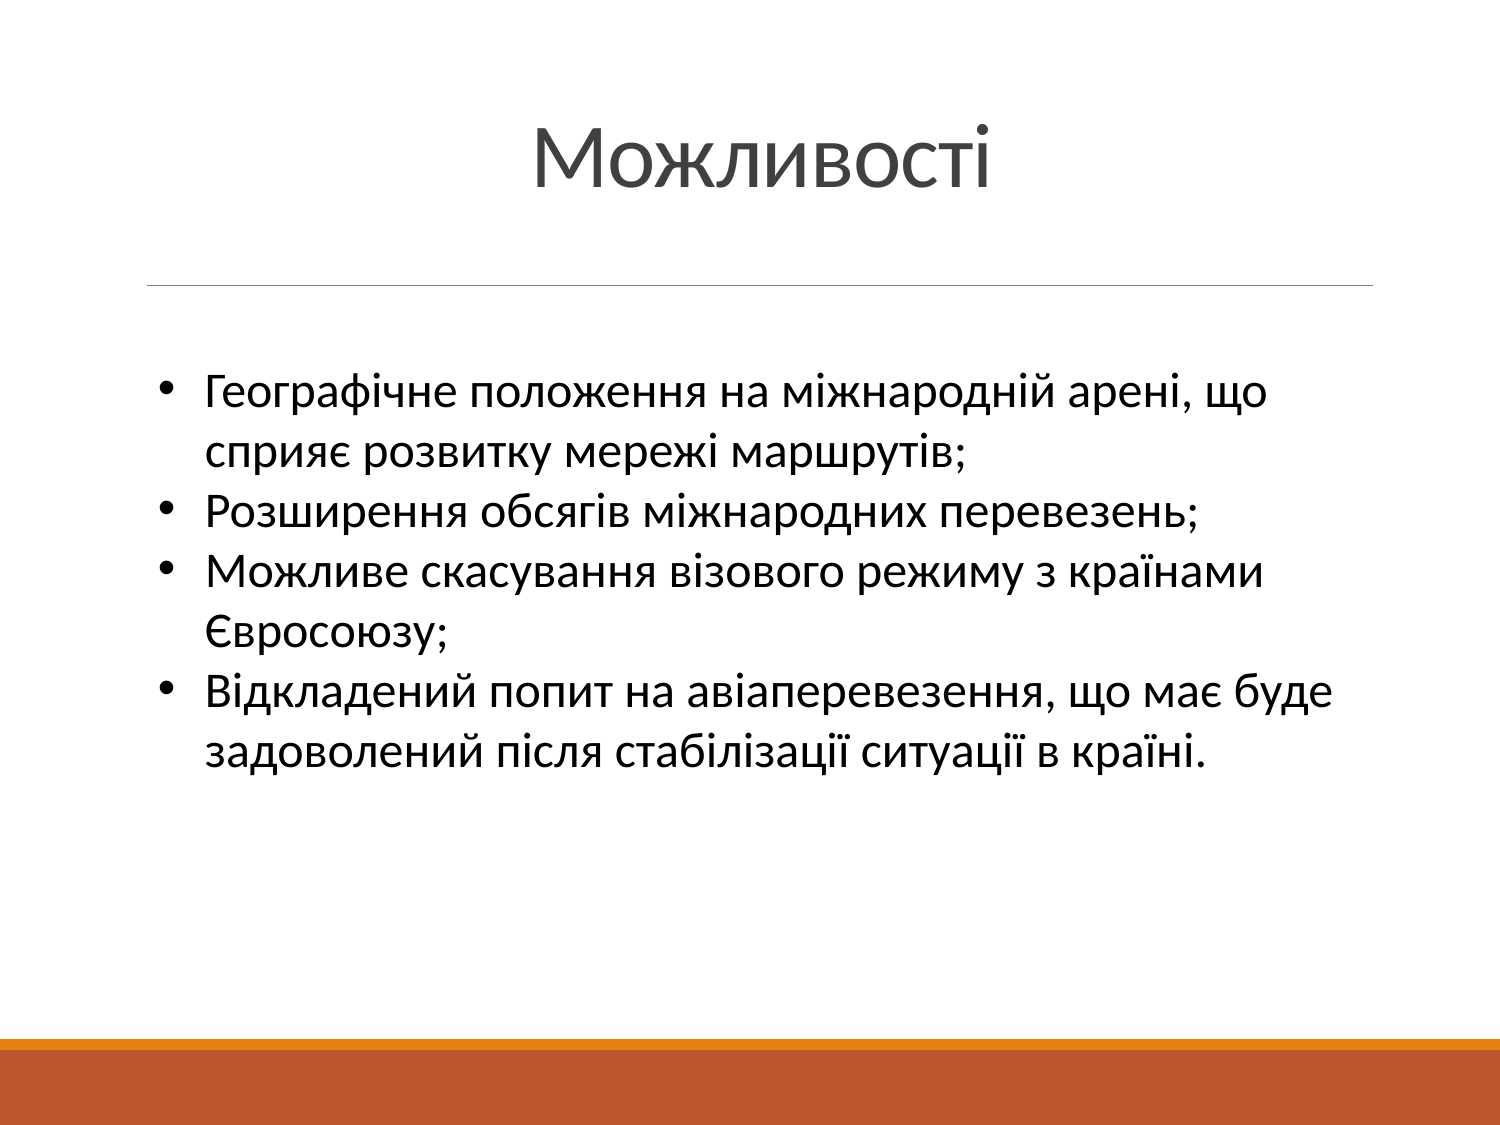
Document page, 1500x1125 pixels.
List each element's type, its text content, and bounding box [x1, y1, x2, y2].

title Можливості [143, 66, 1381, 215]
text_box Географічне положення на міжнародній арені, що сприяє розвитку мережі маршрутів; Розширення обсягів міжнародних перевезень; Можливе скасування візового режиму з країнами Євросоюзу; Відкладений попит на авіаперевезення, що має буде задоволений після стабілізації ситуації в країні. [143, 349, 1381, 785]
